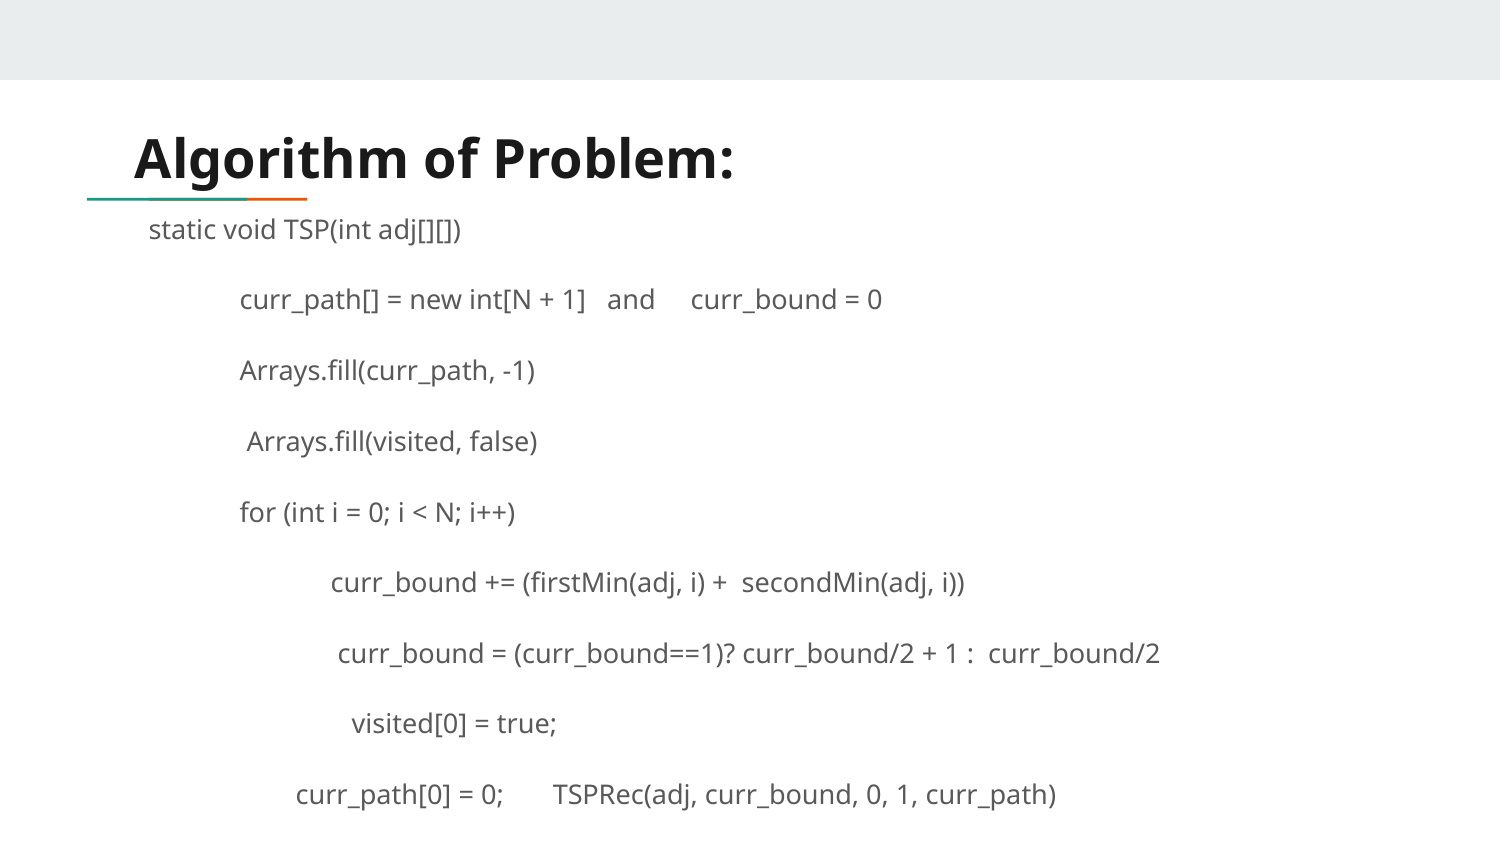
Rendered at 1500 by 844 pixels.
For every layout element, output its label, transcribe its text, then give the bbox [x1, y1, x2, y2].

list static void TSP(int adj[][]) curr_path[] = new int[N + 1] and curr_bound = 0 Arrays.fill(curr_path, -1) Arrays.fill(visited, false) for (int i = 0; i < N; i++) curr_bound += (firstMin(adj, i) + secondMin(adj, i)) curr_bound = (curr_bound==1)? curr_bound/2 + 1 : curr_bound/2 visited[0] = true; curr_path[0] = 0; TSPRec(adj, curr_bound, 0, 1, curr_path) [119, 192, 1381, 761]
title Algorithm of Problem: [119, 109, 1381, 192]
